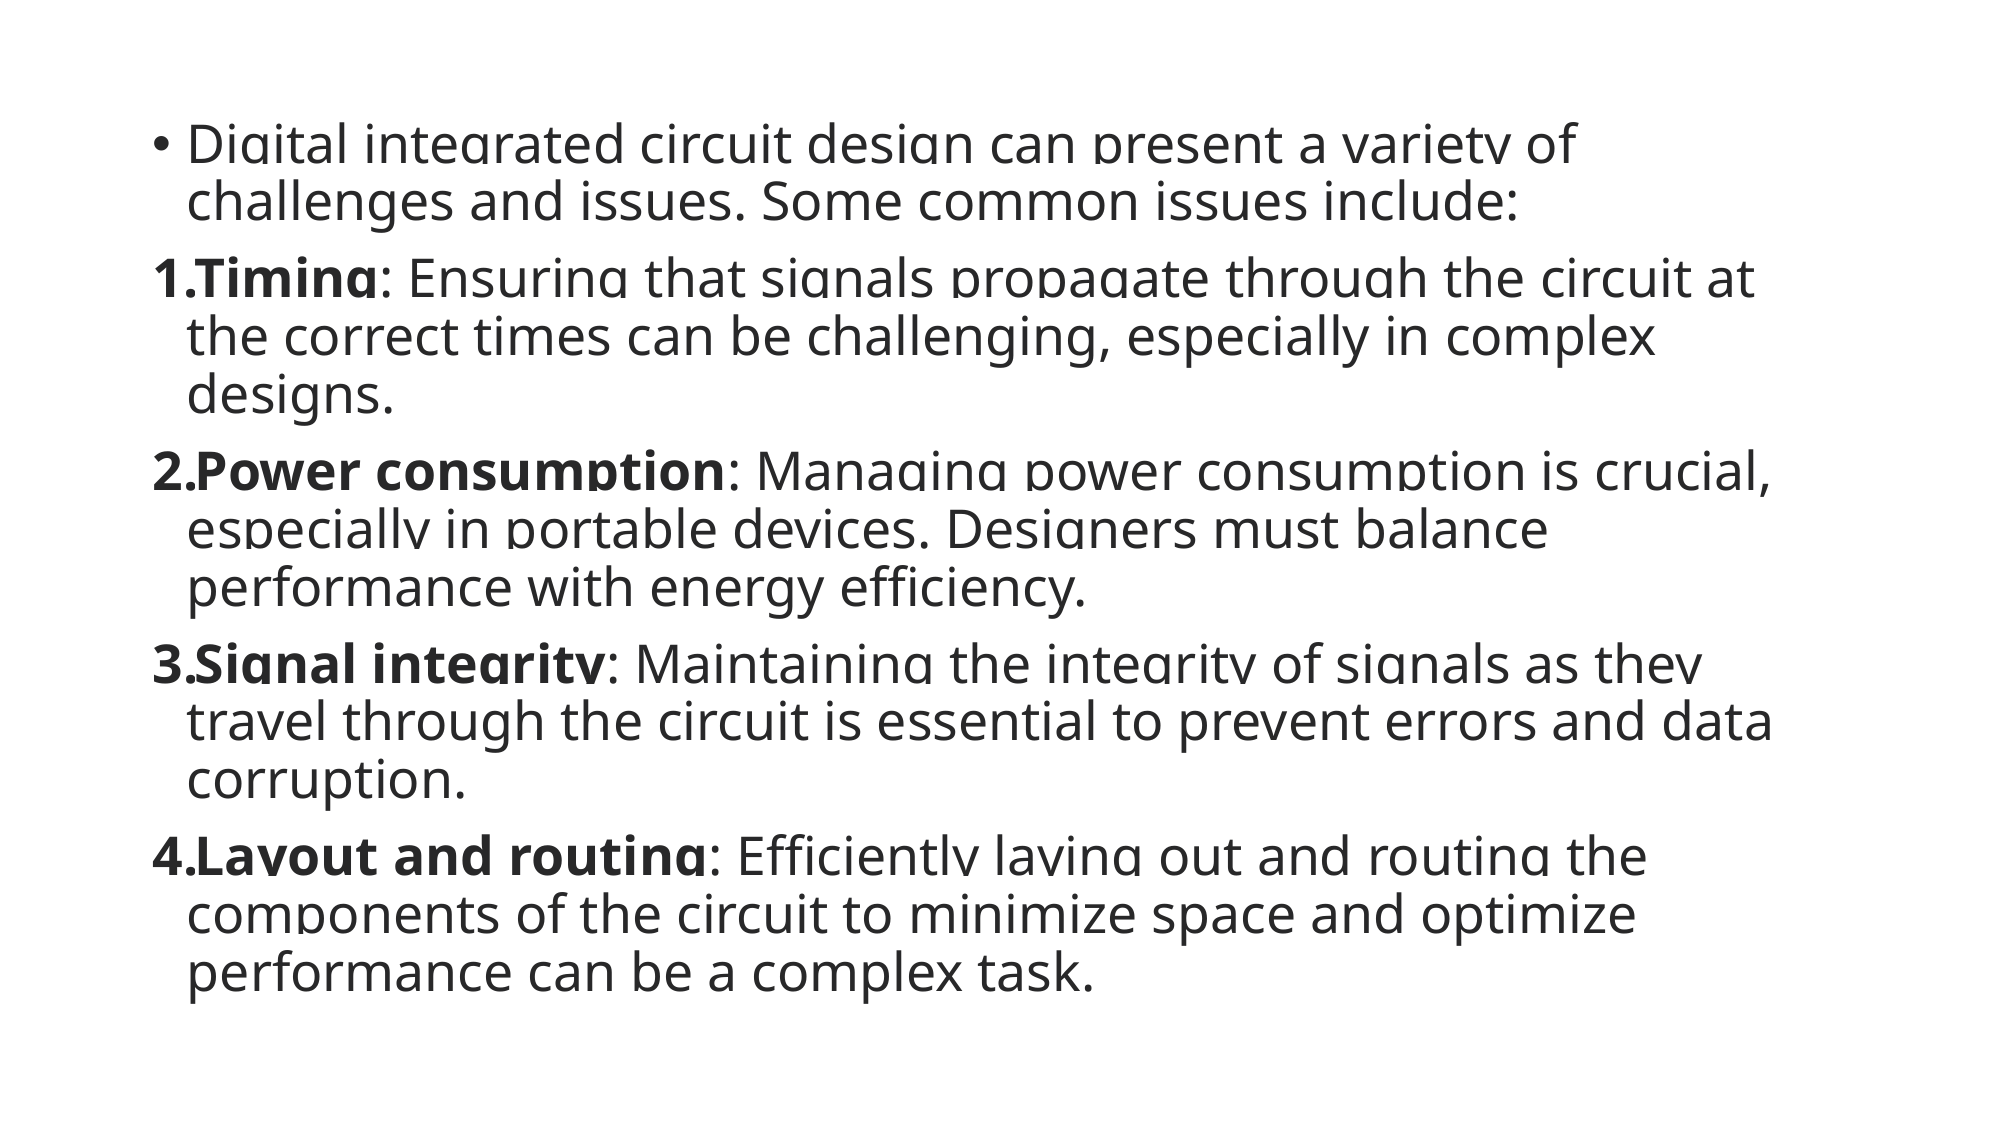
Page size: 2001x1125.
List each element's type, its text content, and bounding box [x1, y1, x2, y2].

list Digital integrated circuit design can present a variety of challenges and issues. Some common issues include: Timing: Ensuring that signals propagate through the circuit at the correct times can be challenging, especially in complex designs. Power consumption: Managing power consumption is crucial, especially in portable devices. Designers must balance performance with energy efficiency. Signal integrity: Maintaining the integrity of signals as they travel through the circuit is essential to prevent errors and data corruption. Layout and routing: Efficiently laying out and routing the components of the circuit to minimize space and optimize performance can be a complex task. [137, 109, 1863, 1014]
